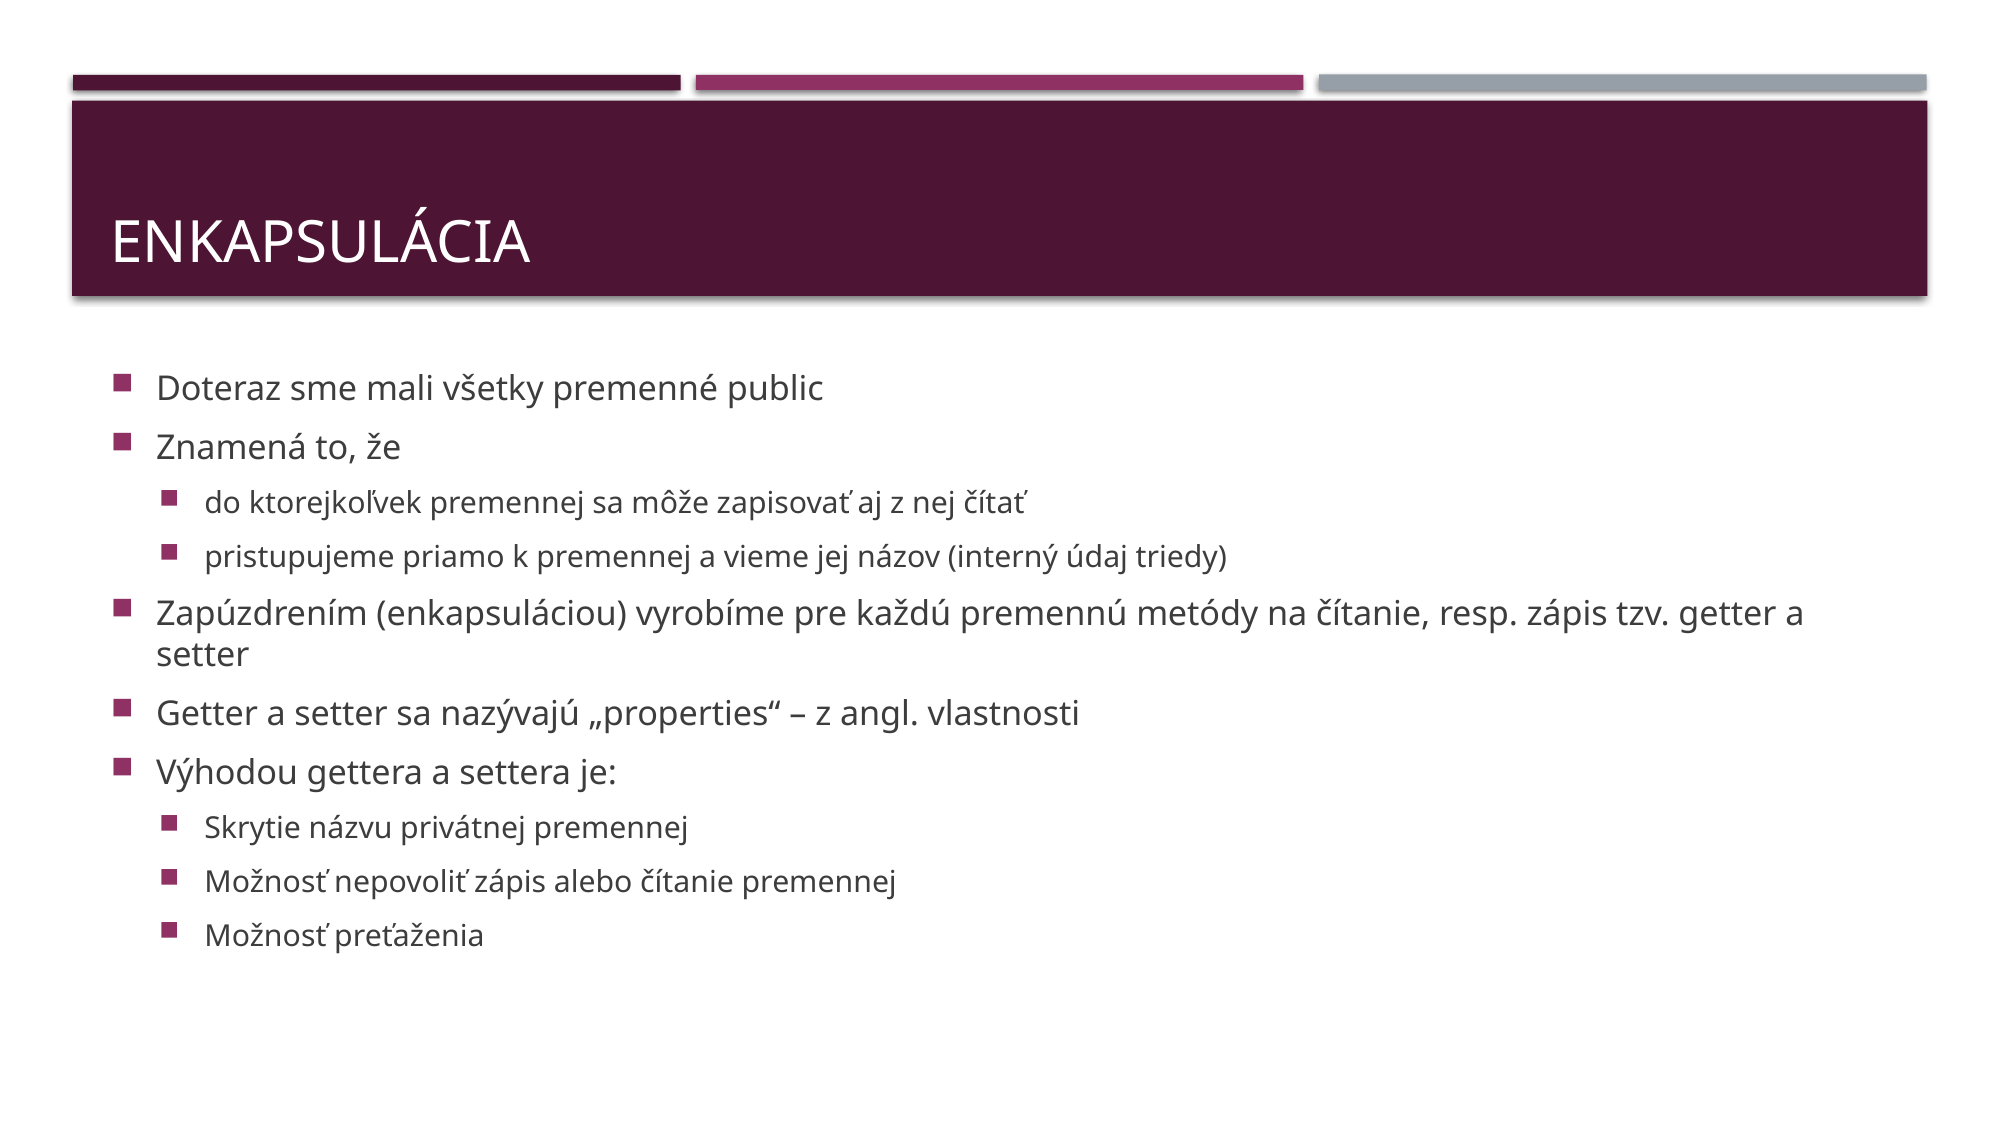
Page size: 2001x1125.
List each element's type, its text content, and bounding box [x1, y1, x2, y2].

title Enkapsulácia [95, 115, 1905, 282]
list Doteraz sme mali všetky premenné public Znamená to, že do ktorejkoľvek premennej sa môže zapisovať aj z nej čítať pristupujeme priamo k premennej a vieme jej názov (interný údaj triedy) Zapúzdrením (enkapsuláciou) vyrobíme pre každú premennú metódy na čítanie, resp. zápis tzv. getter a setter Getter a setter sa nazývajú „properties“ – z angl. vlastnosti Výhodou gettera a settera je: Skrytie názvu privátnej premennej Možnosť nepovoliť zápis alebo čítanie premennej Možnosť preťaženia [95, 357, 1905, 962]
